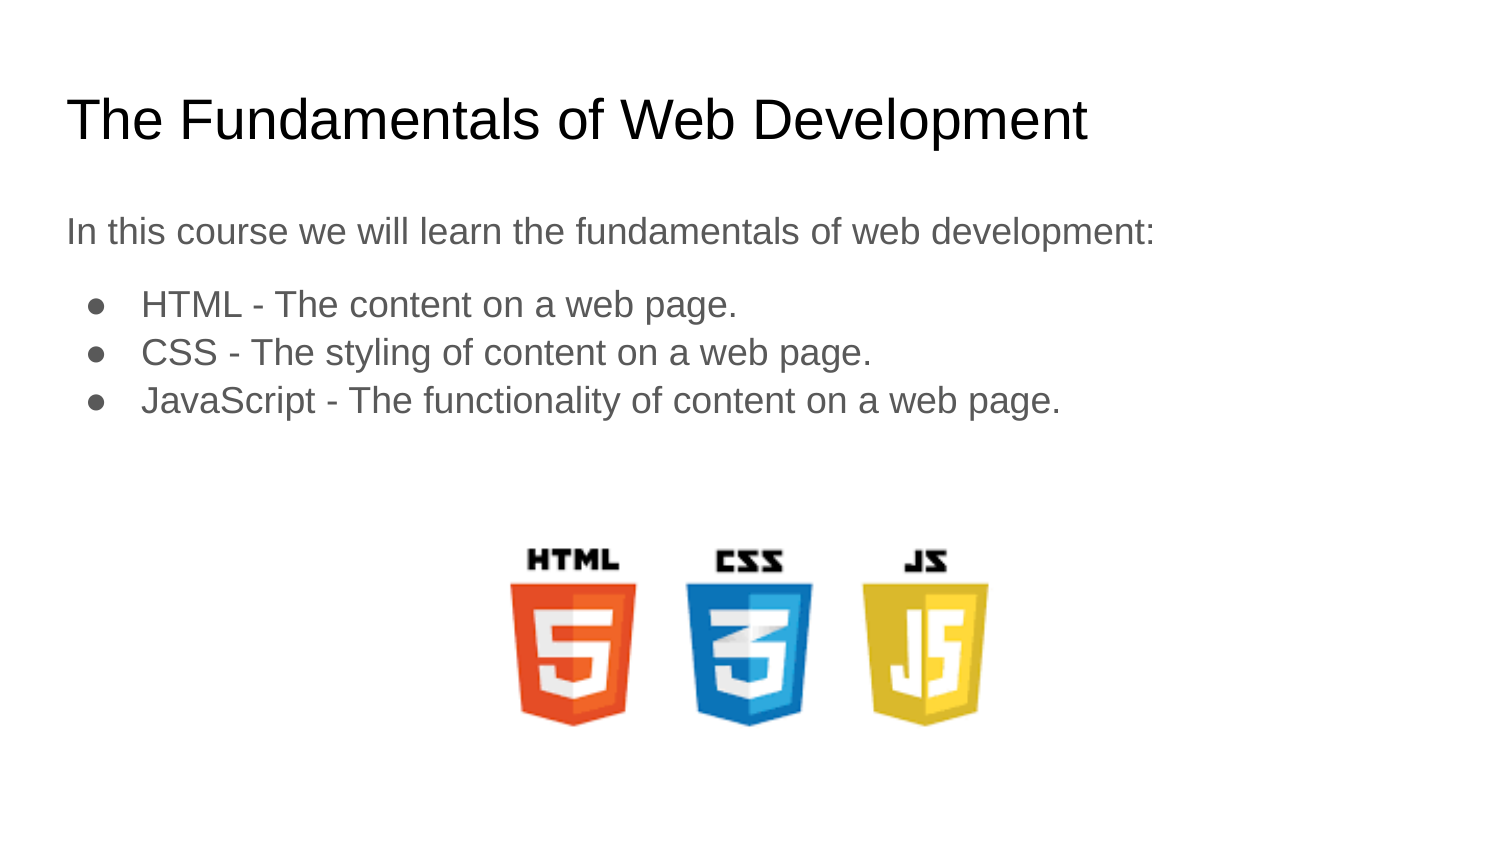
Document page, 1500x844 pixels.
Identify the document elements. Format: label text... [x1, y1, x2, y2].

title The Fundamentals of Web Development [51, 72, 1449, 167]
picture [462, 446, 1038, 830]
list In this course we will learn the fundamentals of web development: HTML - The content on a web page. CSS - The styling of content on a web page. JavaScript - The functionality of content on a web page. [51, 189, 1449, 750]
